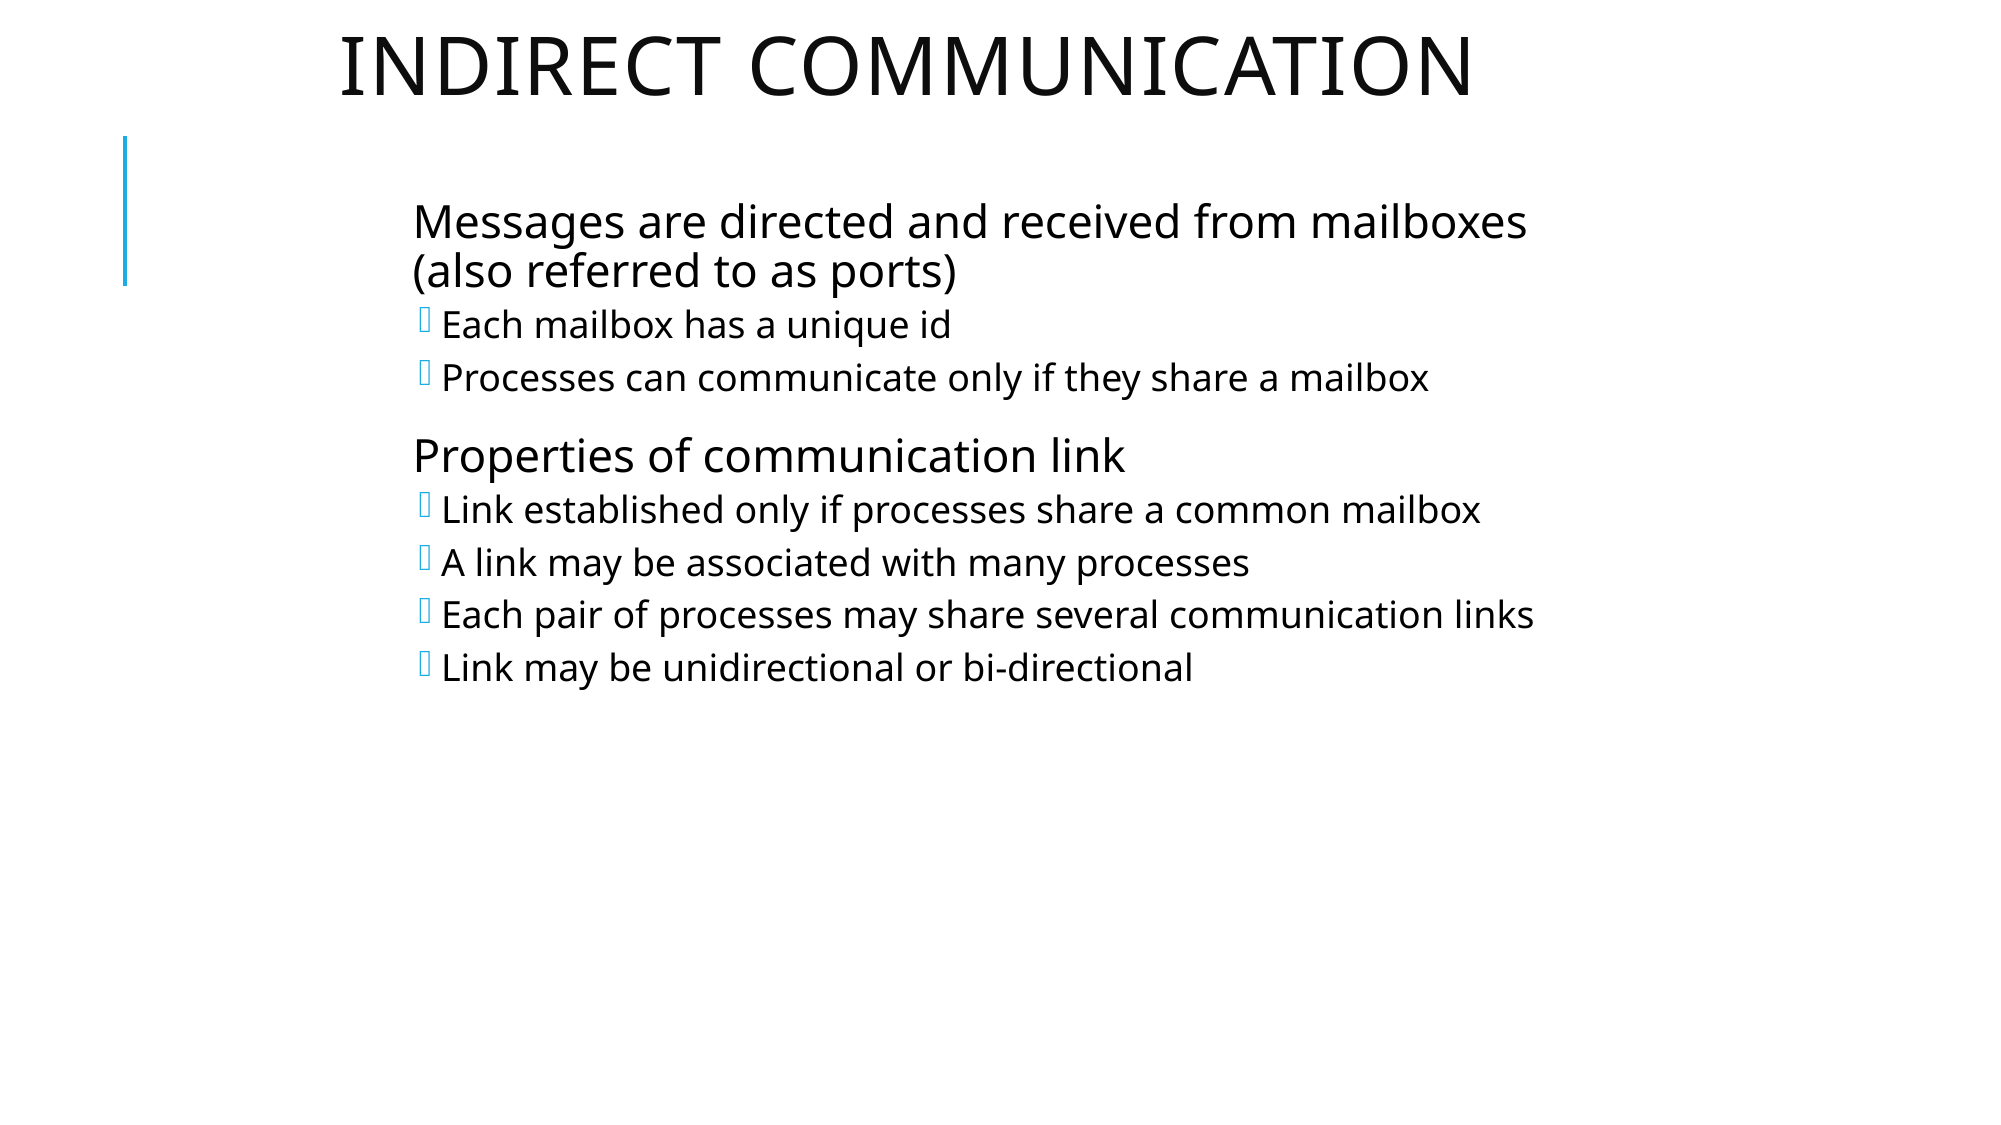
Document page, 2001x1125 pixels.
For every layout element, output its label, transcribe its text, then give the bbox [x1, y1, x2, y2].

list Messages are directed and received from mailboxes (also referred to as ports) Each mailbox has a unique id Processes can communicate only if they share a mailbox Properties of communication link Link established only if processes share a common mailbox A link may be associated with many processes Each pair of processes may share several communication links Link may be unidirectional or bi-directional [390, 191, 1603, 874]
title Indirect Communication [324, 24, 1675, 120]
